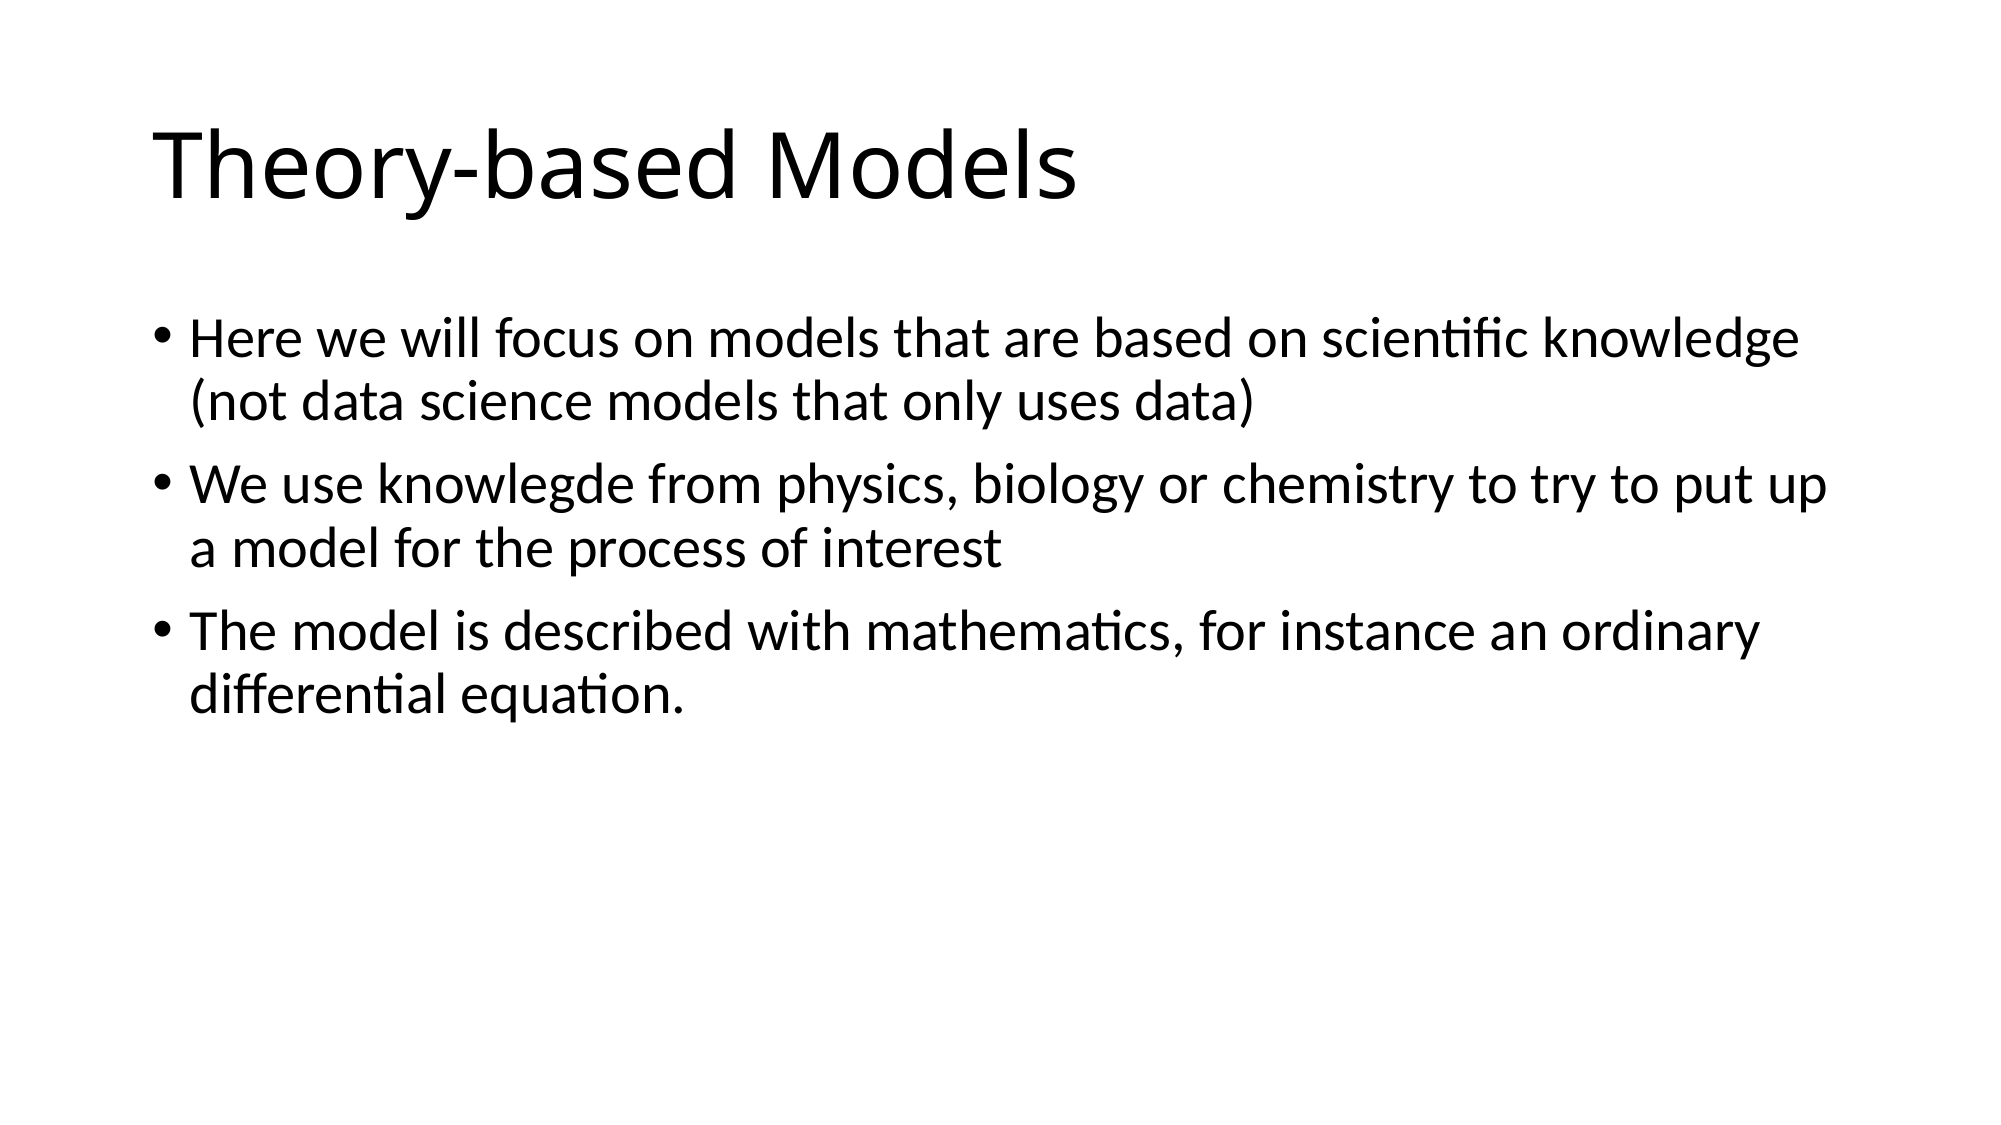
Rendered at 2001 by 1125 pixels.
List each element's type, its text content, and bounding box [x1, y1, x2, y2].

title Theory-based Models [137, 59, 1863, 278]
list Here we will focus on models that are based on scientific knowledge (not data science models that only uses data) We use knowlegde from physics, biology or chemistry to try to put up a model for the process of interest The model is described with mathematics, for instance an ordinary differential equation. [137, 299, 1863, 1014]
